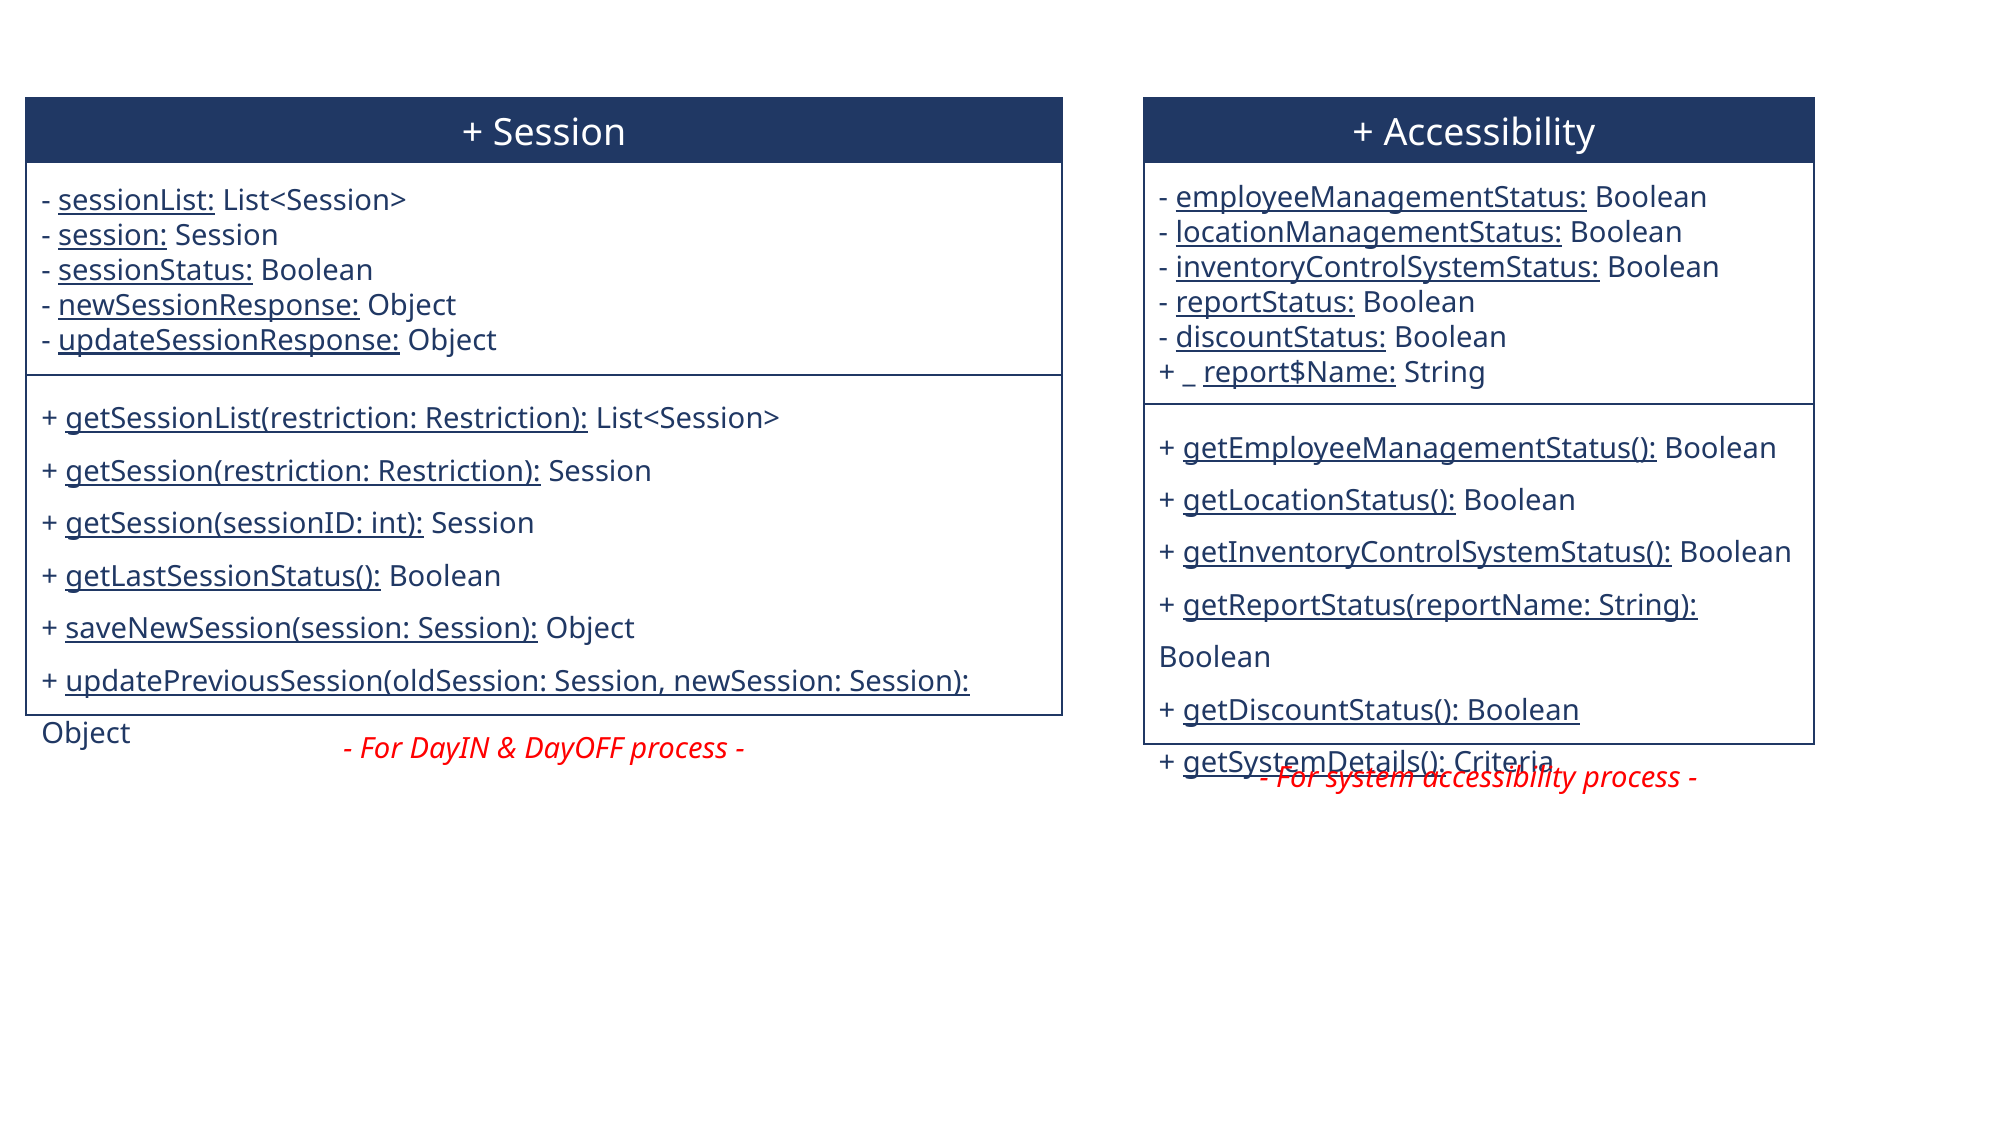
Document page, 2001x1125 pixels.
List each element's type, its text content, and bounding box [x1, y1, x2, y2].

text_box - sessionList: List<Session> - session: Session - sessionStatus: Boolean - newSessionResponse: Object - updateSessionResponse: Object [25, 161, 1063, 374]
text_box + Session [25, 97, 1063, 161]
text_box - For DayIN & DayOFF process - [25, 714, 1063, 780]
text_box - employeeManagementStatus: Boolean - locationManagementStatus: Boolean - inventoryControlSystemStatus: Boolean - reportStatus: Boolean - discountStatus: Boolean + _ report$Name: String [1143, 161, 1815, 403]
text_box + Accessibility [1143, 97, 1815, 161]
text_box + getEmployeeManagementStatus(): Boolean + getLocationStatus(): Boolean + getInventoryControlSystemStatus(): Boolean + getReportStatus(reportName: String): Boolean + getDiscountStatus(): Boolean + getSystemDetails(): Criteria [1143, 403, 1815, 743]
text_box + getSessionList(restriction: Restriction): List<Session> + getSession(restriction: Restriction): Session + getSession(sessionID: int): Session + getLastSessionStatus(): Boolean + saveNewSession(session: Session): Object + updatePreviousSession(oldSession: Session, newSession: Session): Object [25, 374, 1063, 714]
text_box - For system accessibility process - [1143, 743, 1815, 809]
